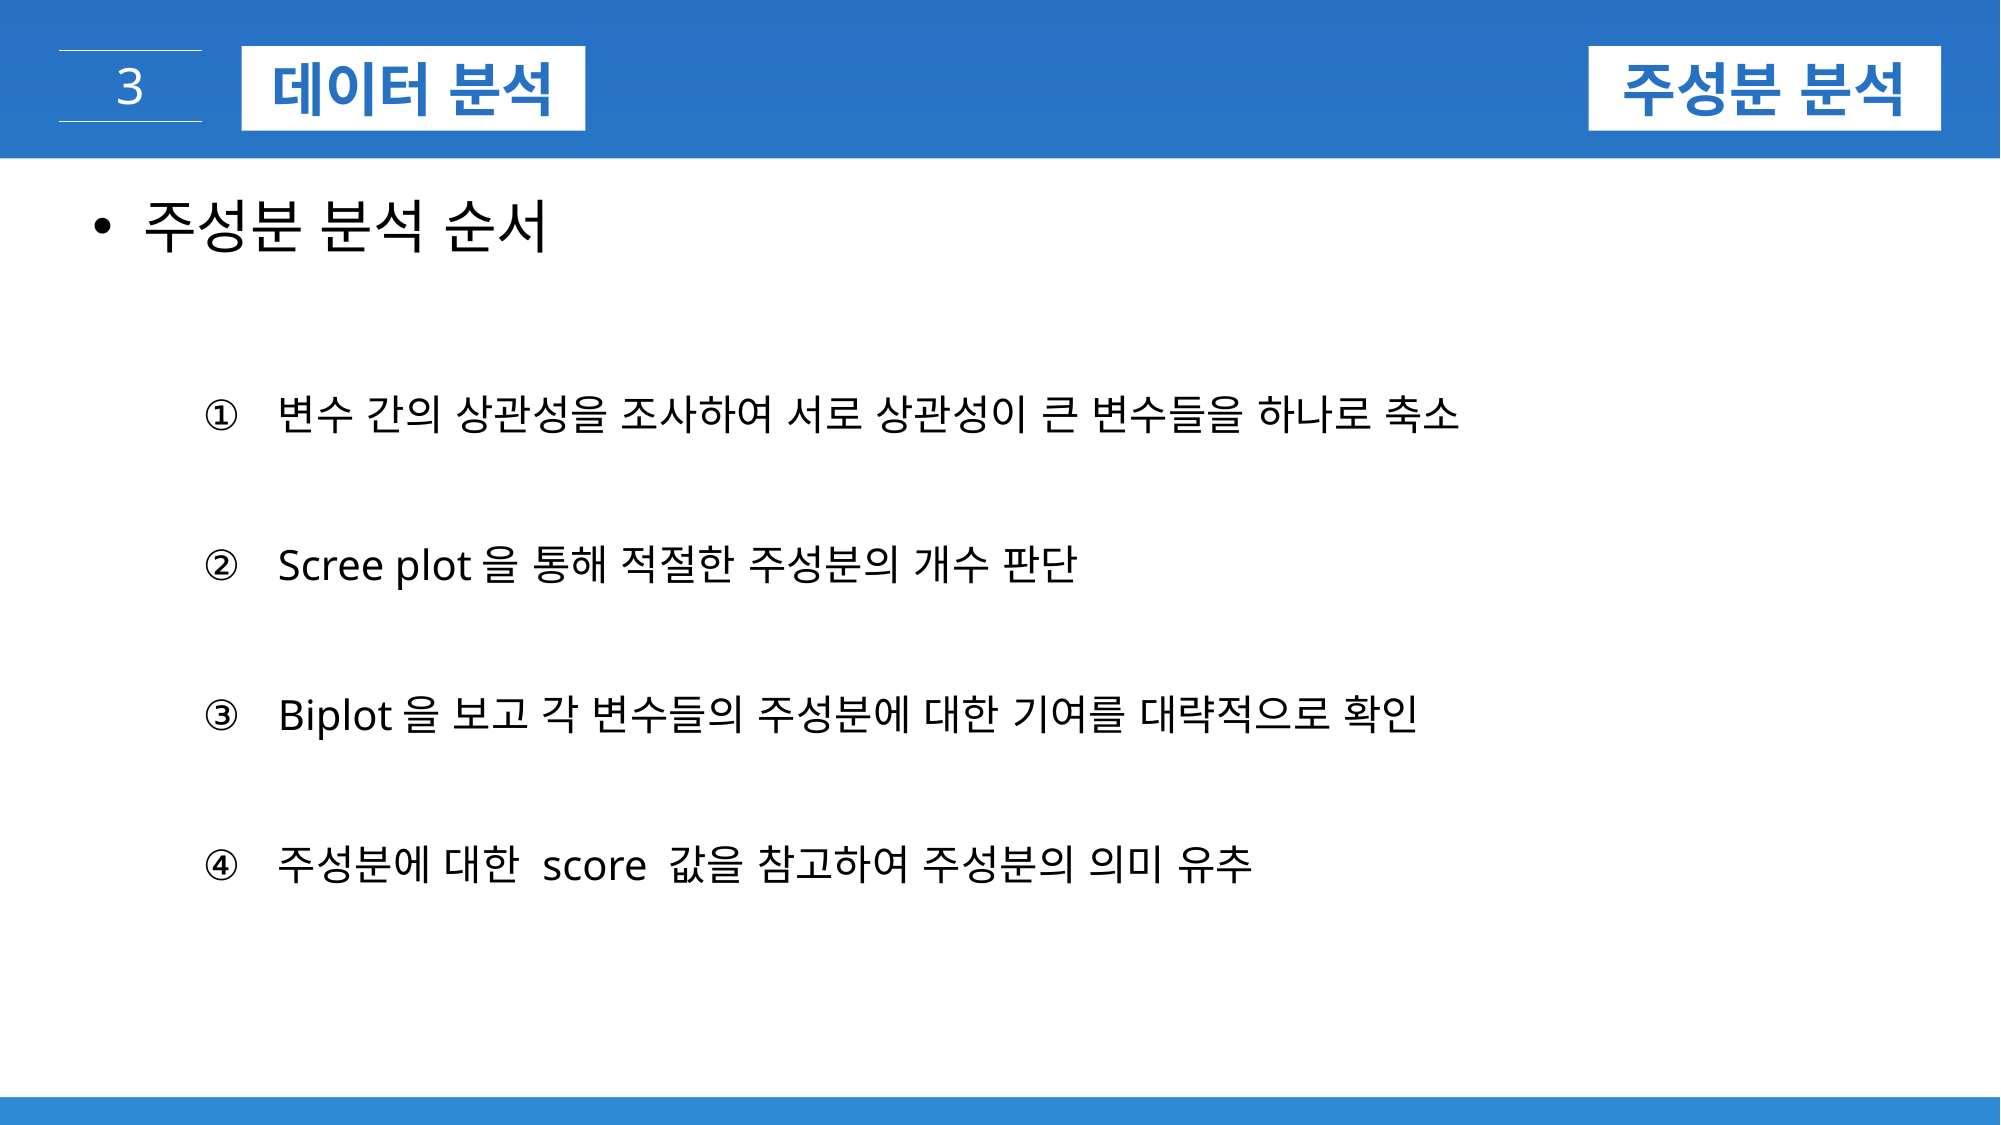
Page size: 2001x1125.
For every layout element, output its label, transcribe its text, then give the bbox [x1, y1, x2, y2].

text_box 데이터 분석 [241, 46, 586, 131]
text_box 주성분 분석 순서 [77, 182, 1923, 268]
text_box 3 [101, 51, 160, 121]
text_box 변수 간의 상관성을 조사하여 서로 상관성이 큰 변수들을 하나로 축소 Scree plot을 통해 적절한 주성분의 개수 판단 Biplot을 보고 각 변수들의 주성분에 대한 기여를 대략적으로 확인 주성분에 대한 score 값을 참고하여 주성분의 의미 유추 [188, 381, 1970, 897]
text_box 수치 범위가 다른 데이터의 정규화 여부 결정 [0, 157, 2000, 1098]
text_box 주성분 분석 [1588, 46, 1942, 131]
